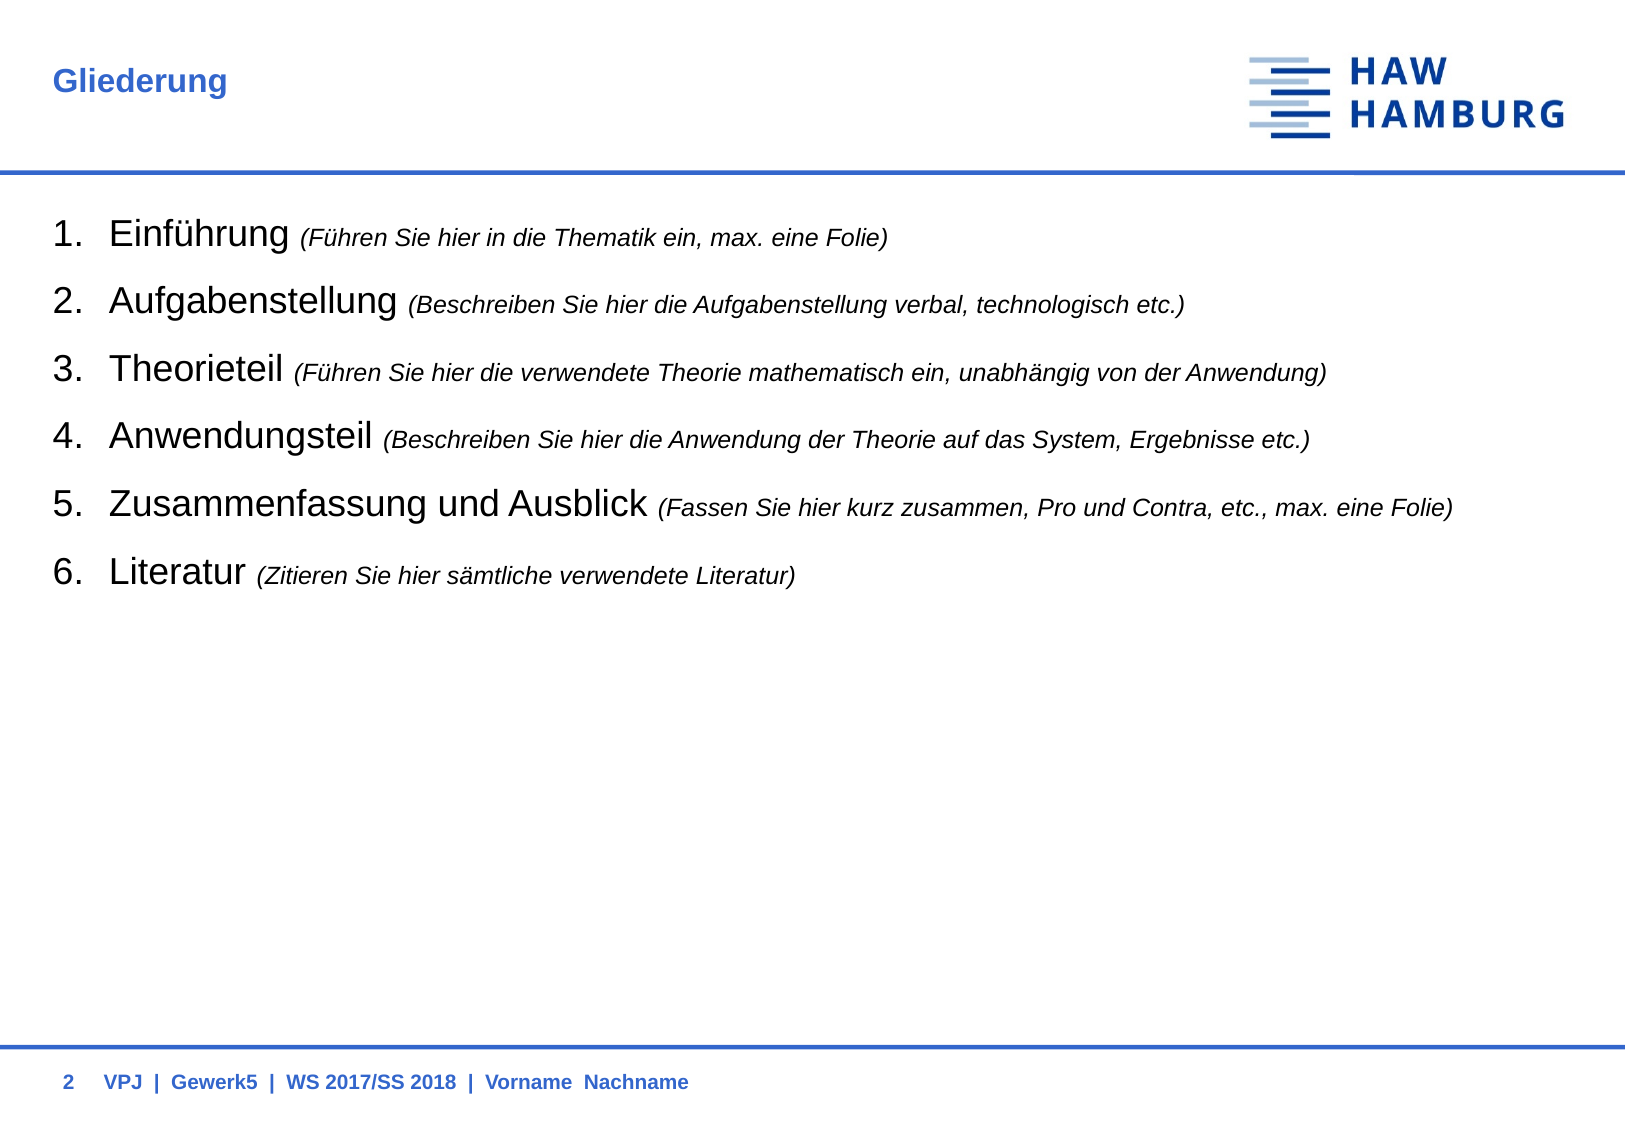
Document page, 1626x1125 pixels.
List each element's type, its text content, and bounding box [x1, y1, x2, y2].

title Gliederung [52, 54, 1095, 173]
list Einführung (Führen Sie hier in die Thematik ein, max. eine Folie) Aufgabenstellung (Beschreiben Sie hier die Aufgabenstellung verbal, technologisch etc.) Theorieteil (Führen Sie hier die verwendete Theorie mathematisch ein, unabhängig von der Anwendung) Anwendungsteil (Beschreiben Sie hier die Anwendung der Theorie auf das System, Ergebnisse etc.) Zusammenfassung und Ausblick (Fassen Sie hier kurz zusammen, Pro und Contra, etc., max. eine Folie) Literatur (Zitieren Sie hier sämtliche verwendete Literatur) [52, 208, 1586, 1024]
slide_number 2 [0, 1046, 81, 1094]
footer VPJ | Gewerk5 | WS 2017/SS 2018 | Vorname Nachname [103, 1046, 1522, 1094]
picture [1222, 30, 1589, 165]
